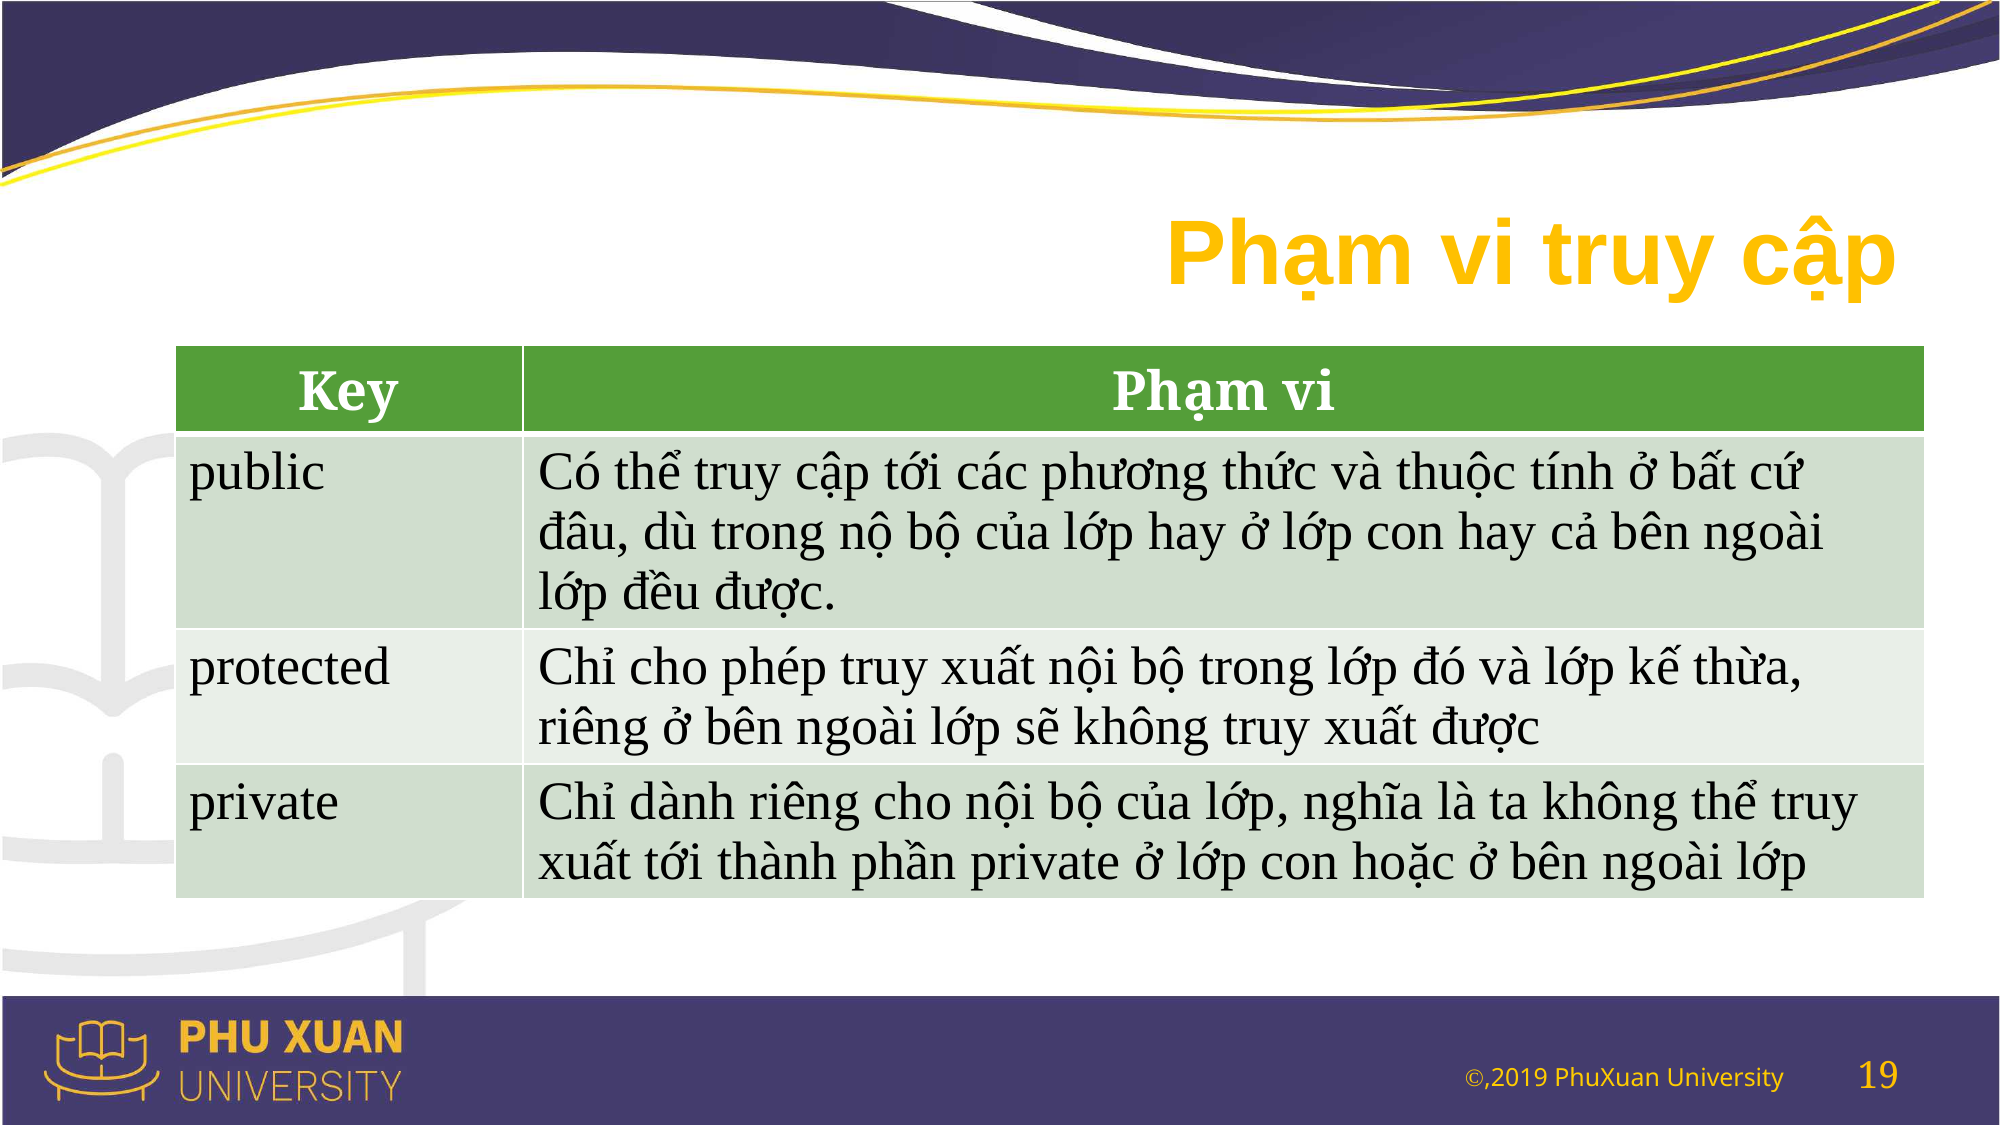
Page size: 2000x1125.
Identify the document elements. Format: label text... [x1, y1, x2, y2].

title Phạm vi truy cập [99, 115, 1900, 304]
table_header Phạm vi [524, 346, 1924, 431]
table_cell Có thể truy cập tới các phương thức và thuộc tính ở bất cứ đâu, dù trong nộ bộ của lớp hay ở lớp con hay cả bên ngoài lớp đều được. [524, 437, 1924, 628]
table_cell protected [176, 630, 522, 763]
picture [0, 0, 2000, 1125]
table_cell Chỉ cho phép truy xuất nội bộ trong lớp đó và lớp kế thừa, riêng ở bên ngoài lớp sẽ không truy xuất được [524, 630, 1924, 763]
table_header Key [176, 346, 522, 431]
table_cell Chỉ dành riêng cho nội bộ của lớp, nghĩa là ta không thể truy xuất tới thành phần private ở lớp con hoặc ở bên ngoài lớp [524, 765, 1924, 898]
table_cell public [176, 437, 522, 628]
slide_number 19 [1732, 1042, 1900, 1103]
table_cell private [176, 765, 522, 898]
